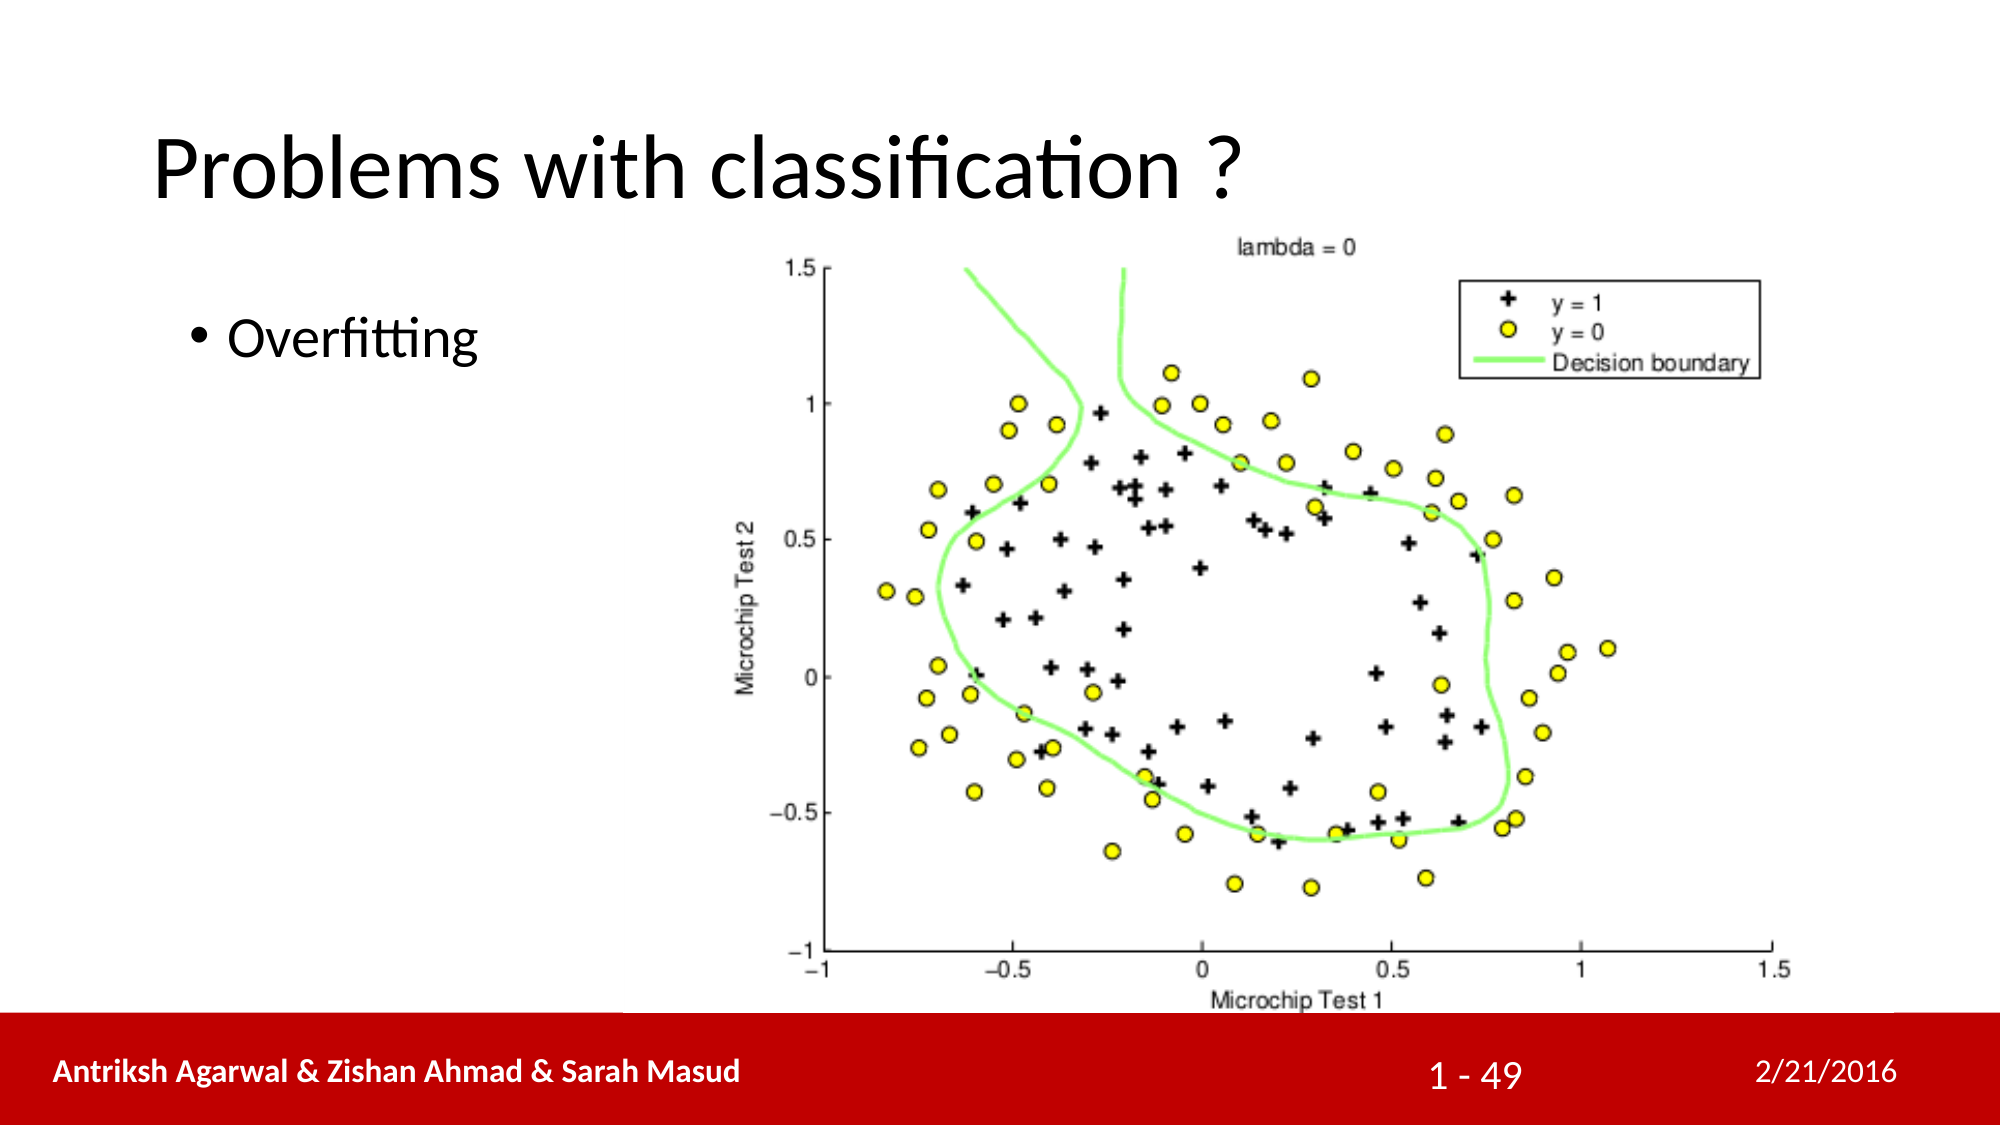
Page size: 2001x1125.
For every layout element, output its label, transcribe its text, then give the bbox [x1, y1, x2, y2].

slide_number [1374, 1038, 1913, 1099]
list Overfitting [137, 299, 618, 1014]
picture [623, 209, 1894, 1013]
title Problems with classification ? [137, 59, 1863, 278]
footer Antriksh Agarwal & Zishan Ahmad & Sarah Masud [0, 1012, 2000, 1125]
slide_number 1 - ‹#› [1412, 1042, 1863, 1103]
